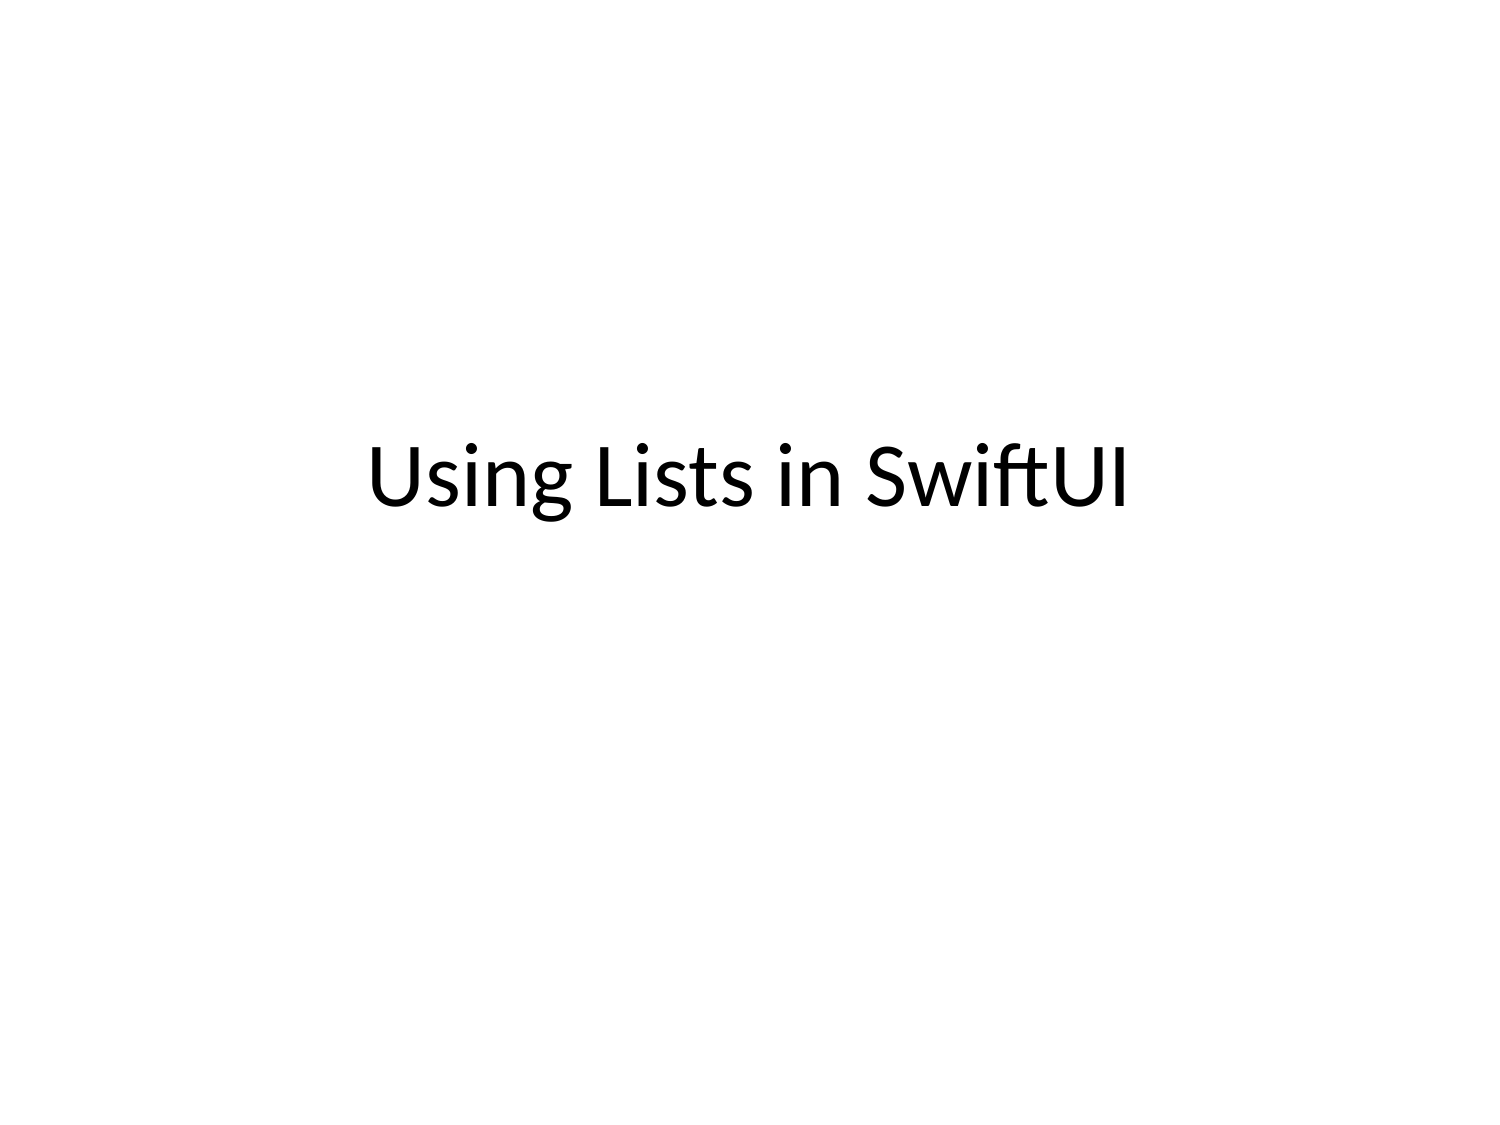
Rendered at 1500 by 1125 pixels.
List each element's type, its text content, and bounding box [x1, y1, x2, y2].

title Using Lists in SwiftUI [112, 349, 1388, 591]
